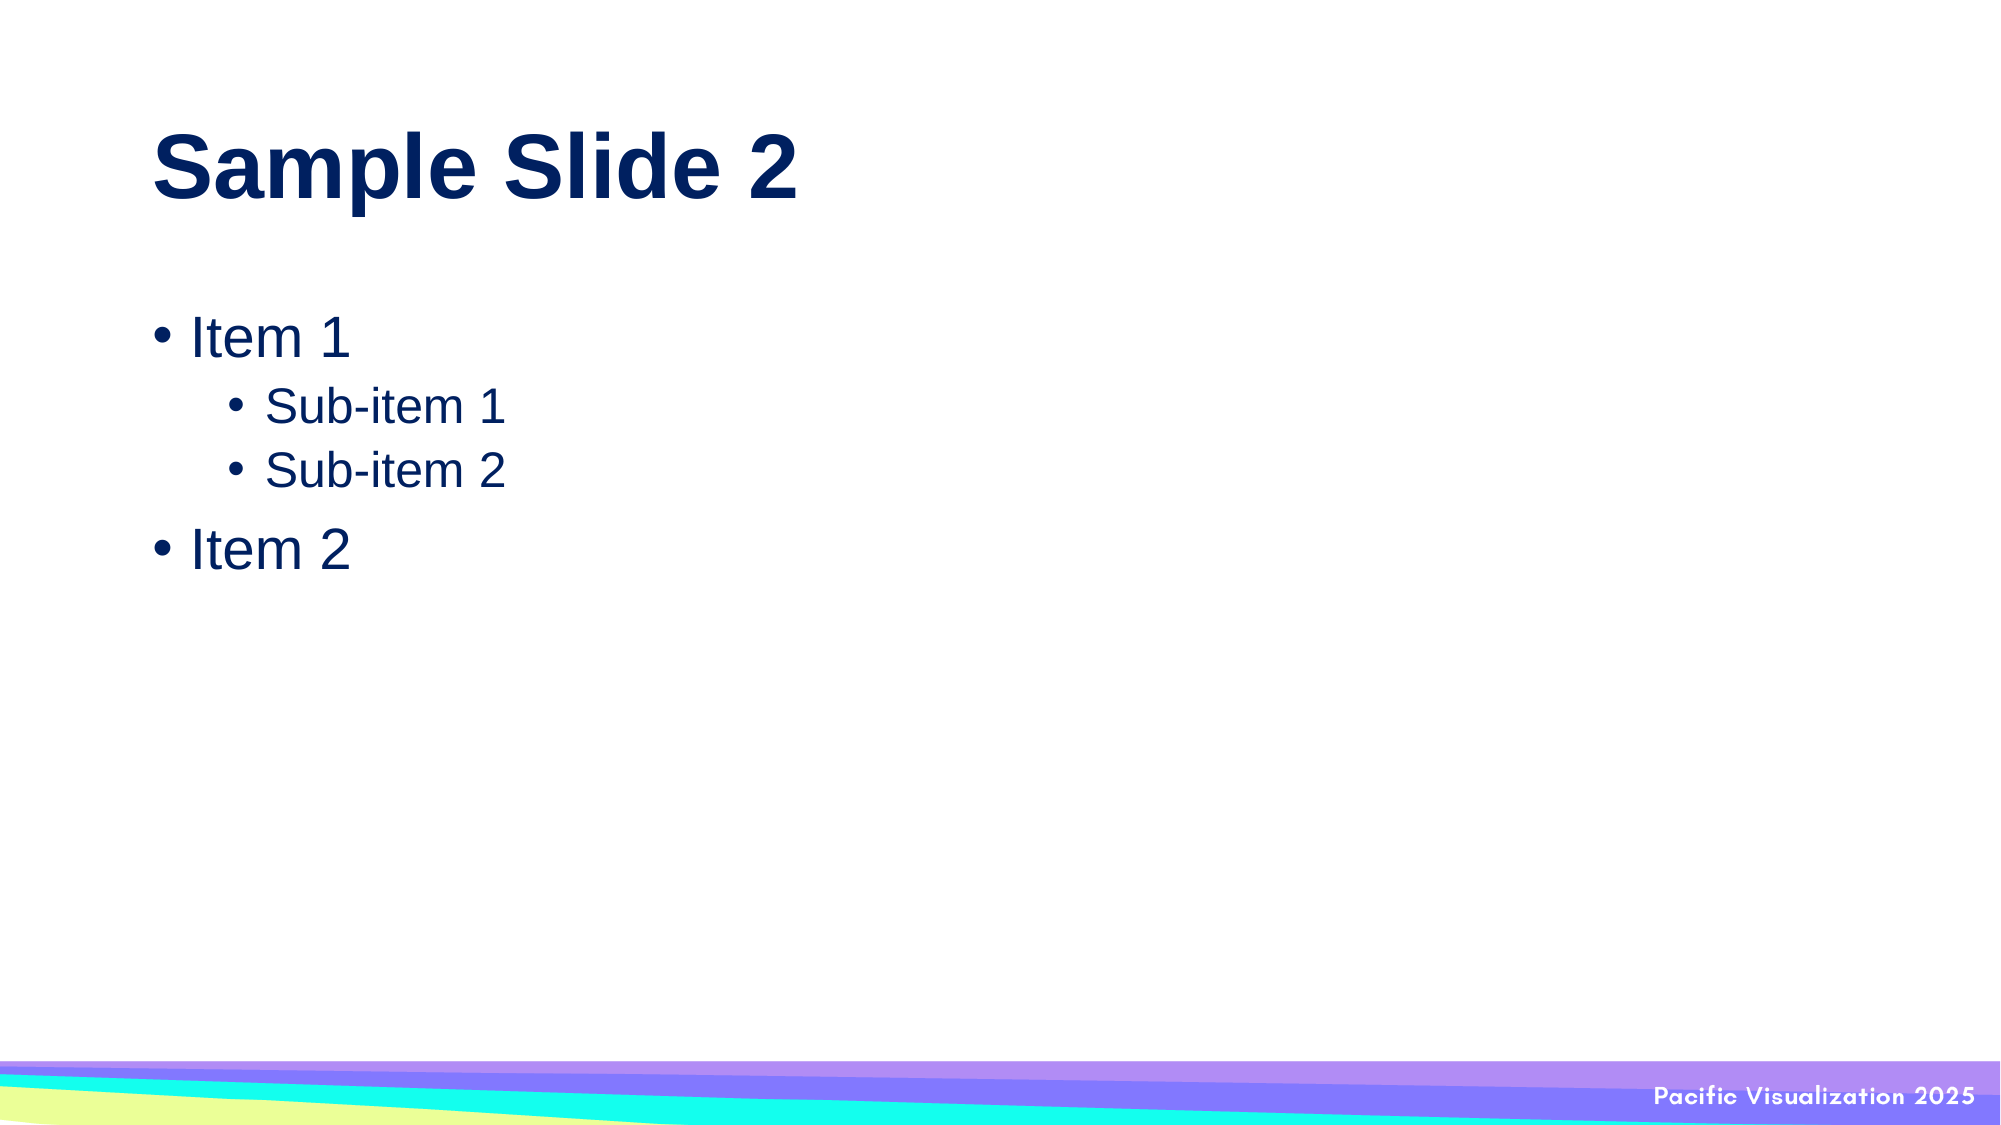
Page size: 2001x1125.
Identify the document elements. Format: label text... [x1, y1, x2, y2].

picture [0, 0, 2001, 1125]
list Item 1 Sub-item 1 Sub-item 2 Item 2 [137, 299, 1863, 1014]
title Sample Slide 2 [137, 59, 1863, 278]
